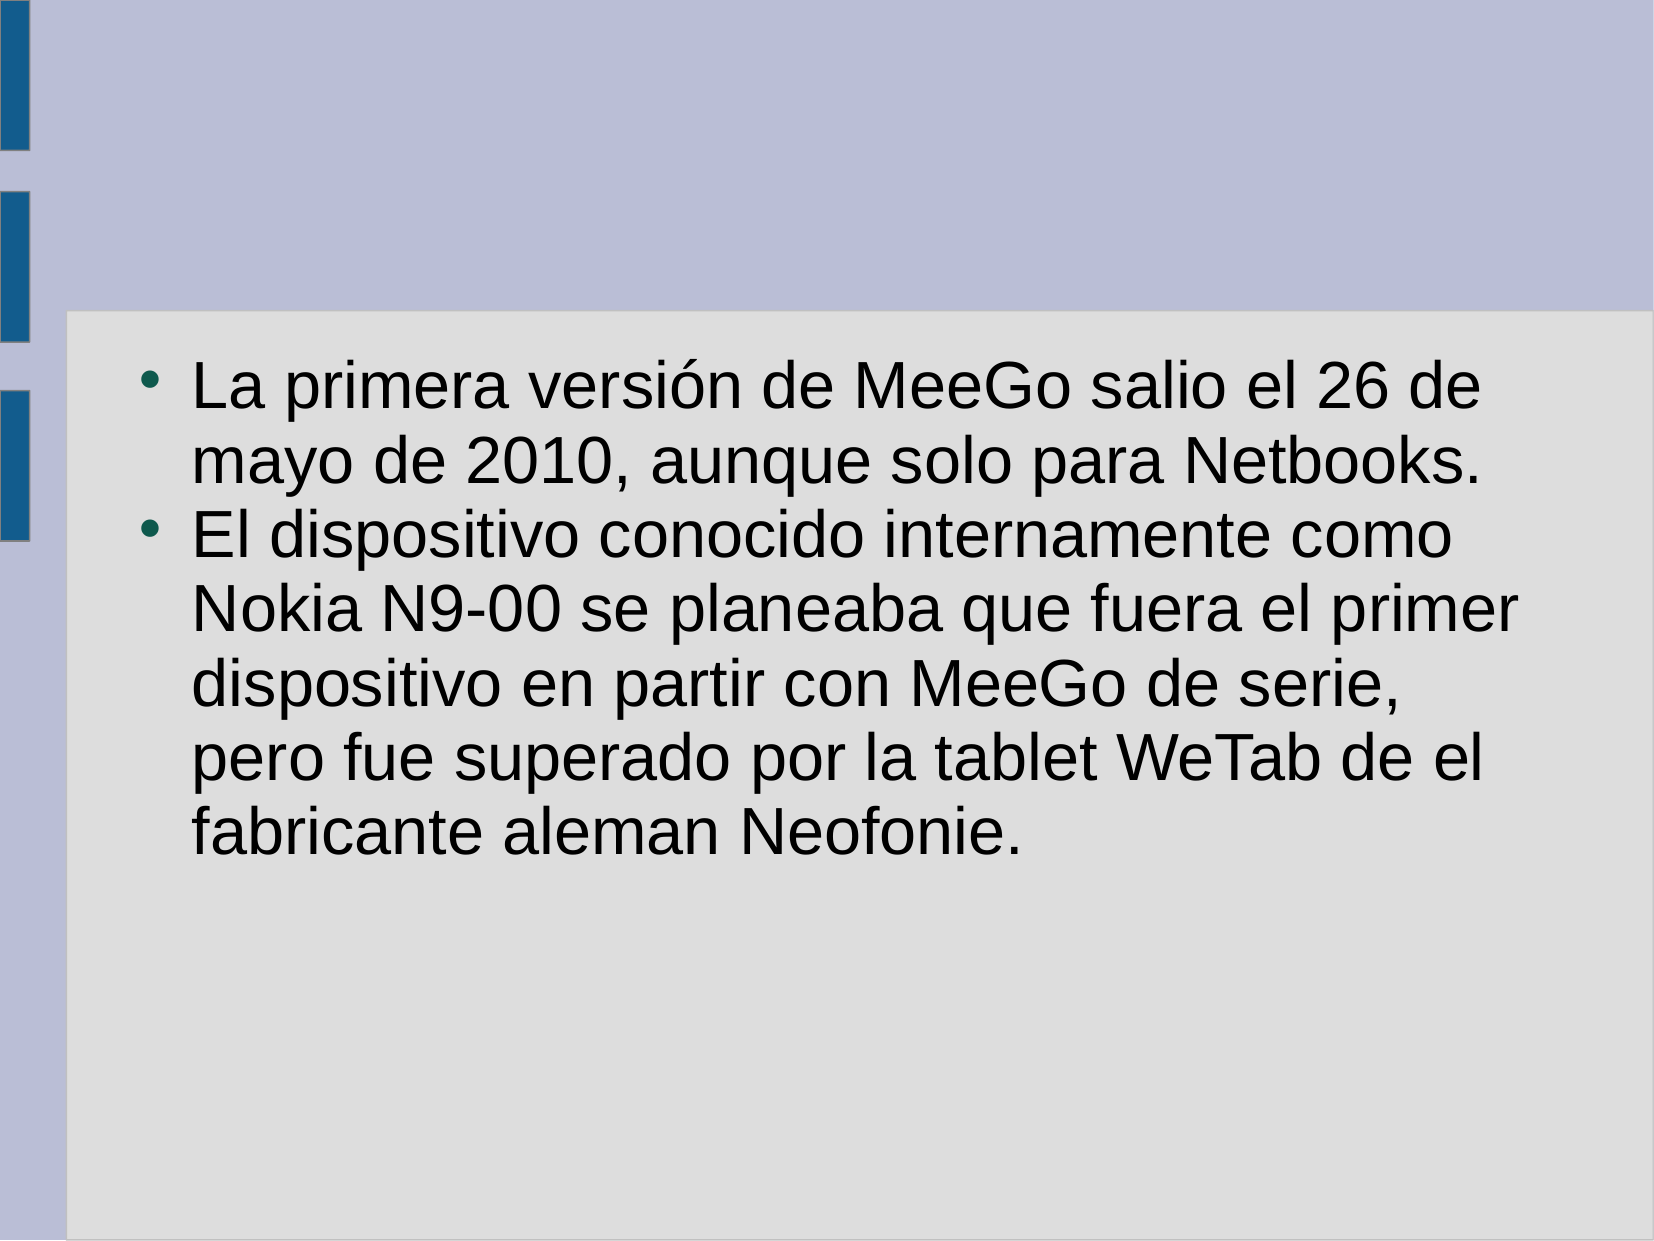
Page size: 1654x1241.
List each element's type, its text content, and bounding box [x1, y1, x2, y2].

text_box La primera versión de MeeGo salio el 26 de mayo de 2010, aunque solo para Netbooks. El dispositivo conocido internamente como Nokia N9-00 se planeaba que fuera el primer dispositivo en partir con MeeGo de serie, pero fue superado por la tablet WeTab de el fabricante aleman Neofonie. [121, 344, 1534, 1241]
